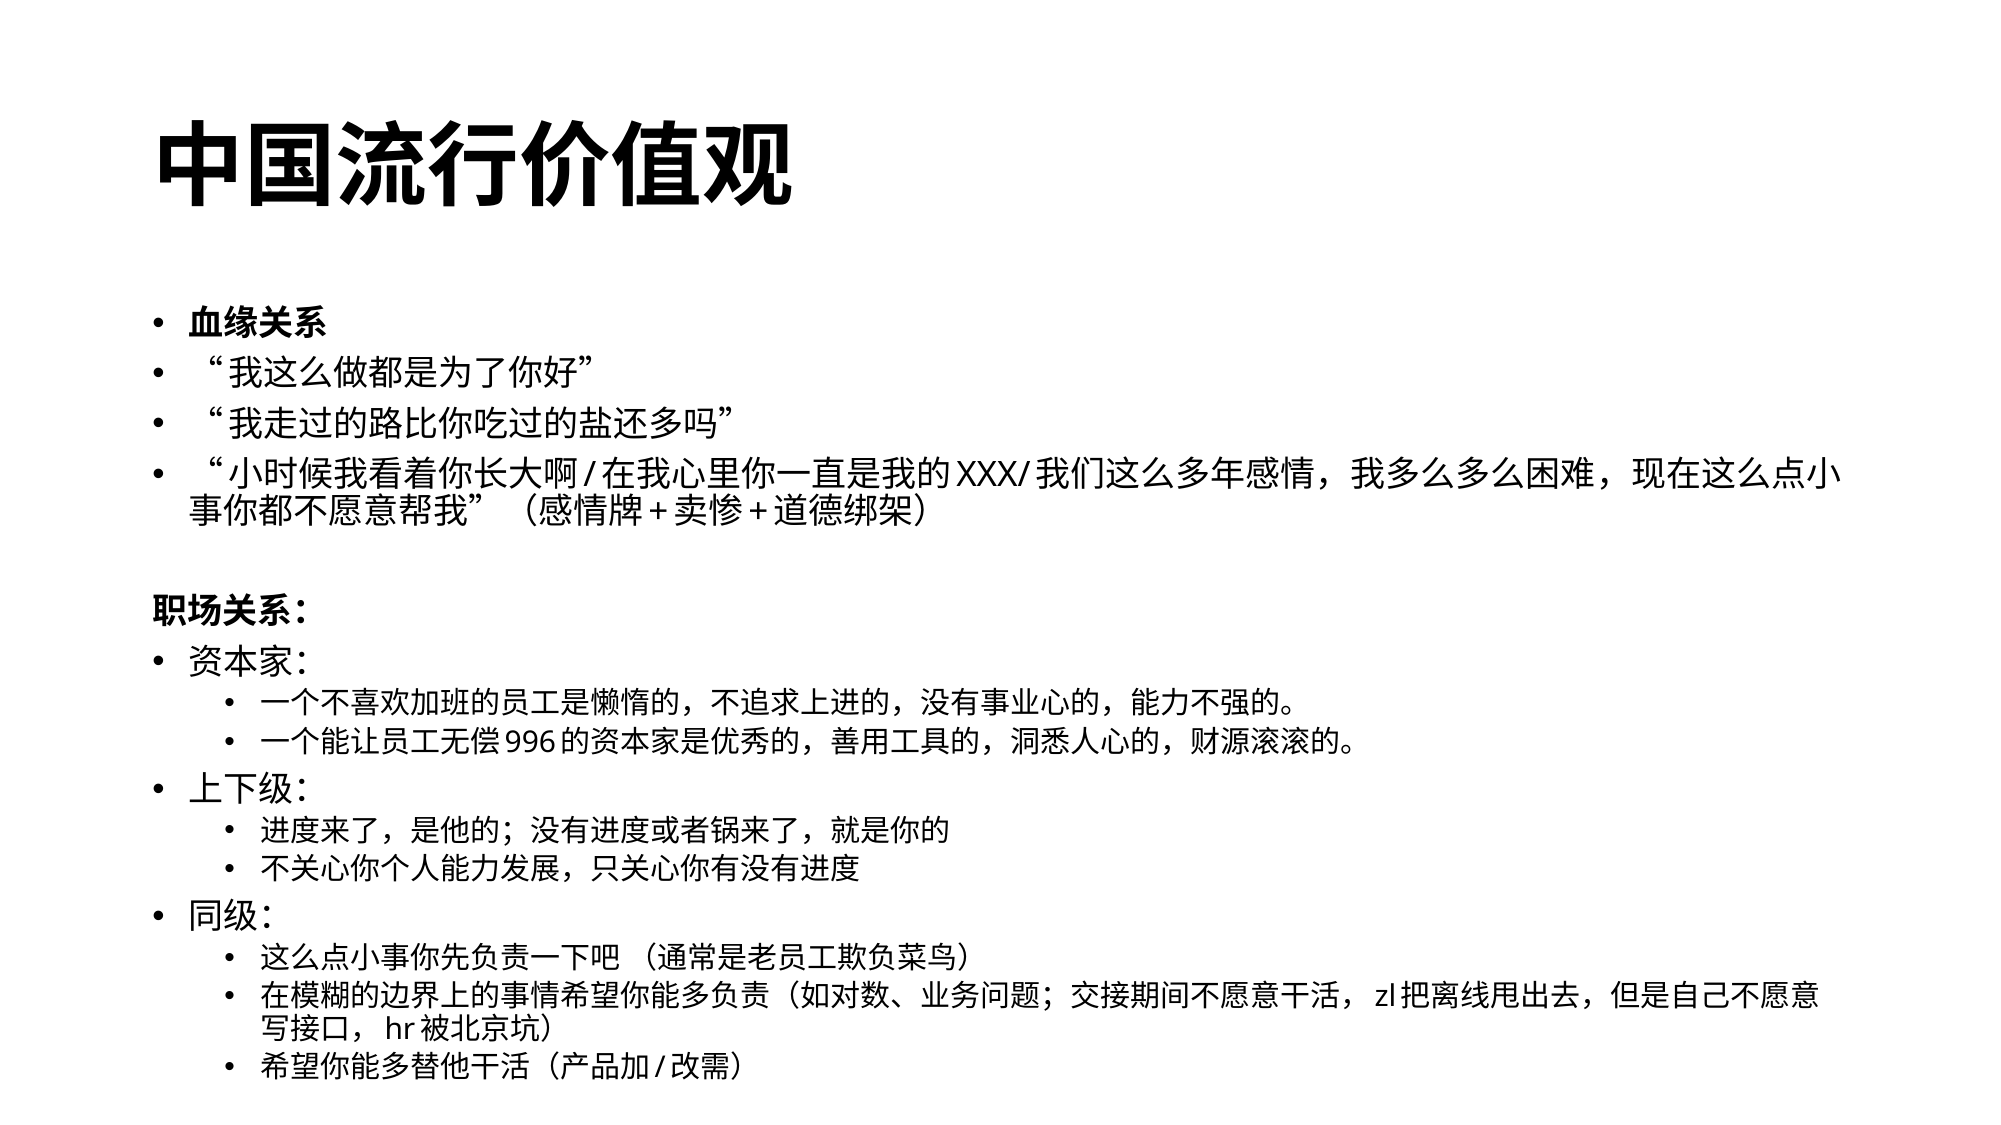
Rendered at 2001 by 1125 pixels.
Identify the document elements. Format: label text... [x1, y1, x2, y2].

list 血缘关系 “我这么做都是为了你好” “我走过的路比你吃过的盐还多吗” “小时候我看着你长大啊/在我心里你一直是我的XXX/我们这么多年感情，我多么多么困难，现在这么点小事你都不愿意帮我”（感情牌+卖惨+道德绑架） 职场关系： 资本家： 一个不喜欢加班的员工是懒惰的，不追求上进的，没有事业心的，能力不强的。 一个能让员工无偿996的资本家是优秀的，善用工具的，洞悉人心的，财源滚滚的。 上下级： 进度来了，是他的；没有进度或者锅来了，就是你的 不关心你个人能力发展，只关心你有没有进度 同级： 这么点小事你先负责一下吧 （通常是老员工欺负菜鸟） 在模糊的边界上的事情希望你能多负责（如对数、业务问题；交接期间不愿意干活，zl把离线甩出去，但是自己不愿意写接口，hr被北京坑） 希望你能多替他干活（产品加/改需） [137, 298, 1863, 1097]
title 中国流行价值观 [137, 59, 1863, 278]
